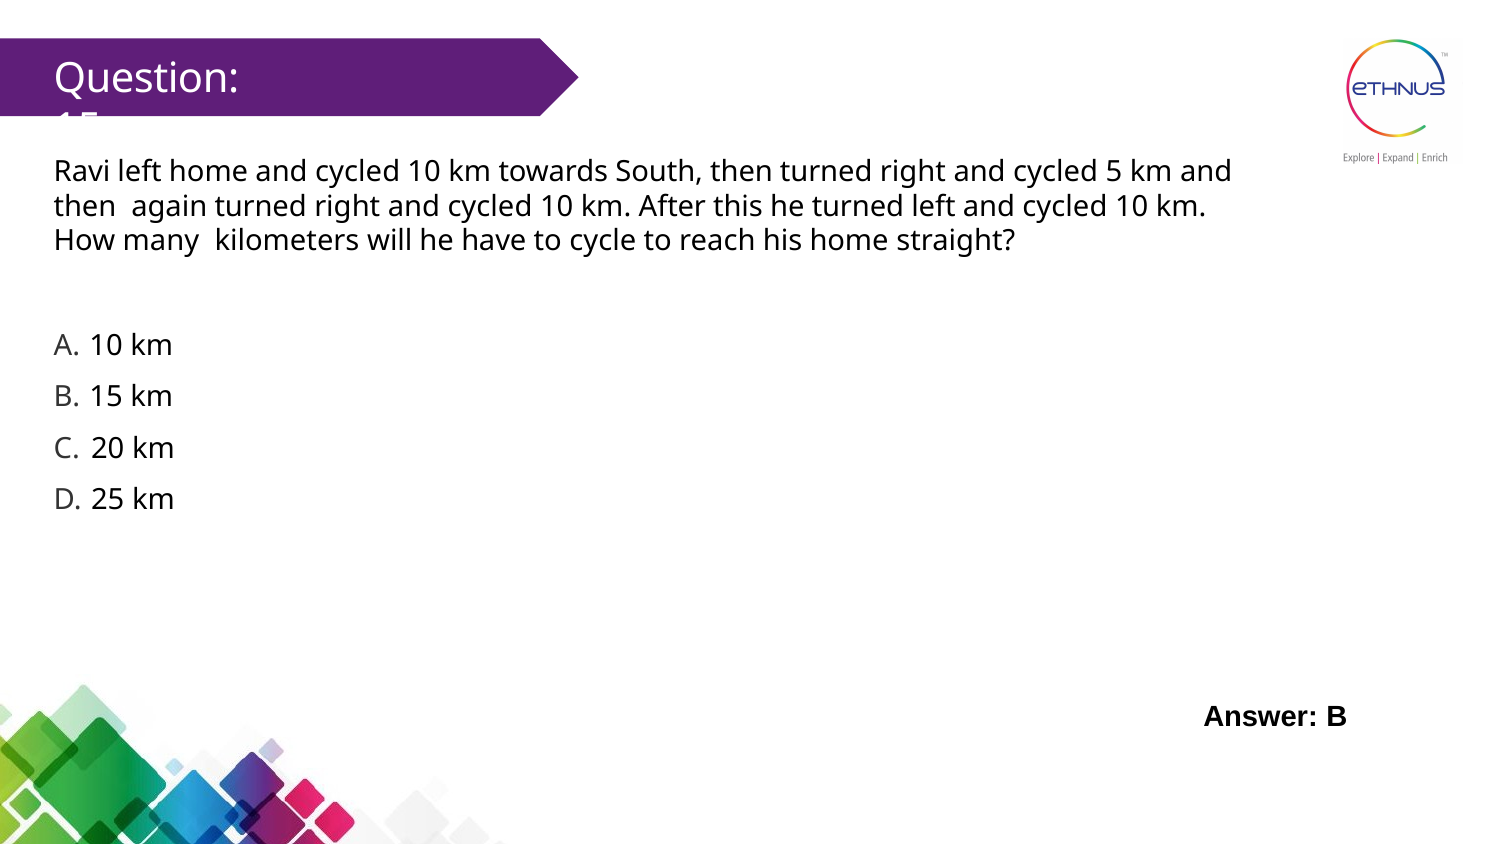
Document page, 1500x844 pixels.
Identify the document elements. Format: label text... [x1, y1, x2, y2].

title Question: 15 [51, 48, 289, 149]
text_box Answer: B [1201, 695, 1350, 733]
text_box Ravi left home and cycled 10 km towards South, then turned right and cycled 5 km and then again turned right and cycled 10 km. After this he turned left and cycled 10 km. How many kilometers will he have to cycle to reach his home straight? 10 km 15 km 20 km 25 km [51, 149, 1240, 516]
picture [1343, 38, 1463, 164]
picture [0, 674, 511, 844]
